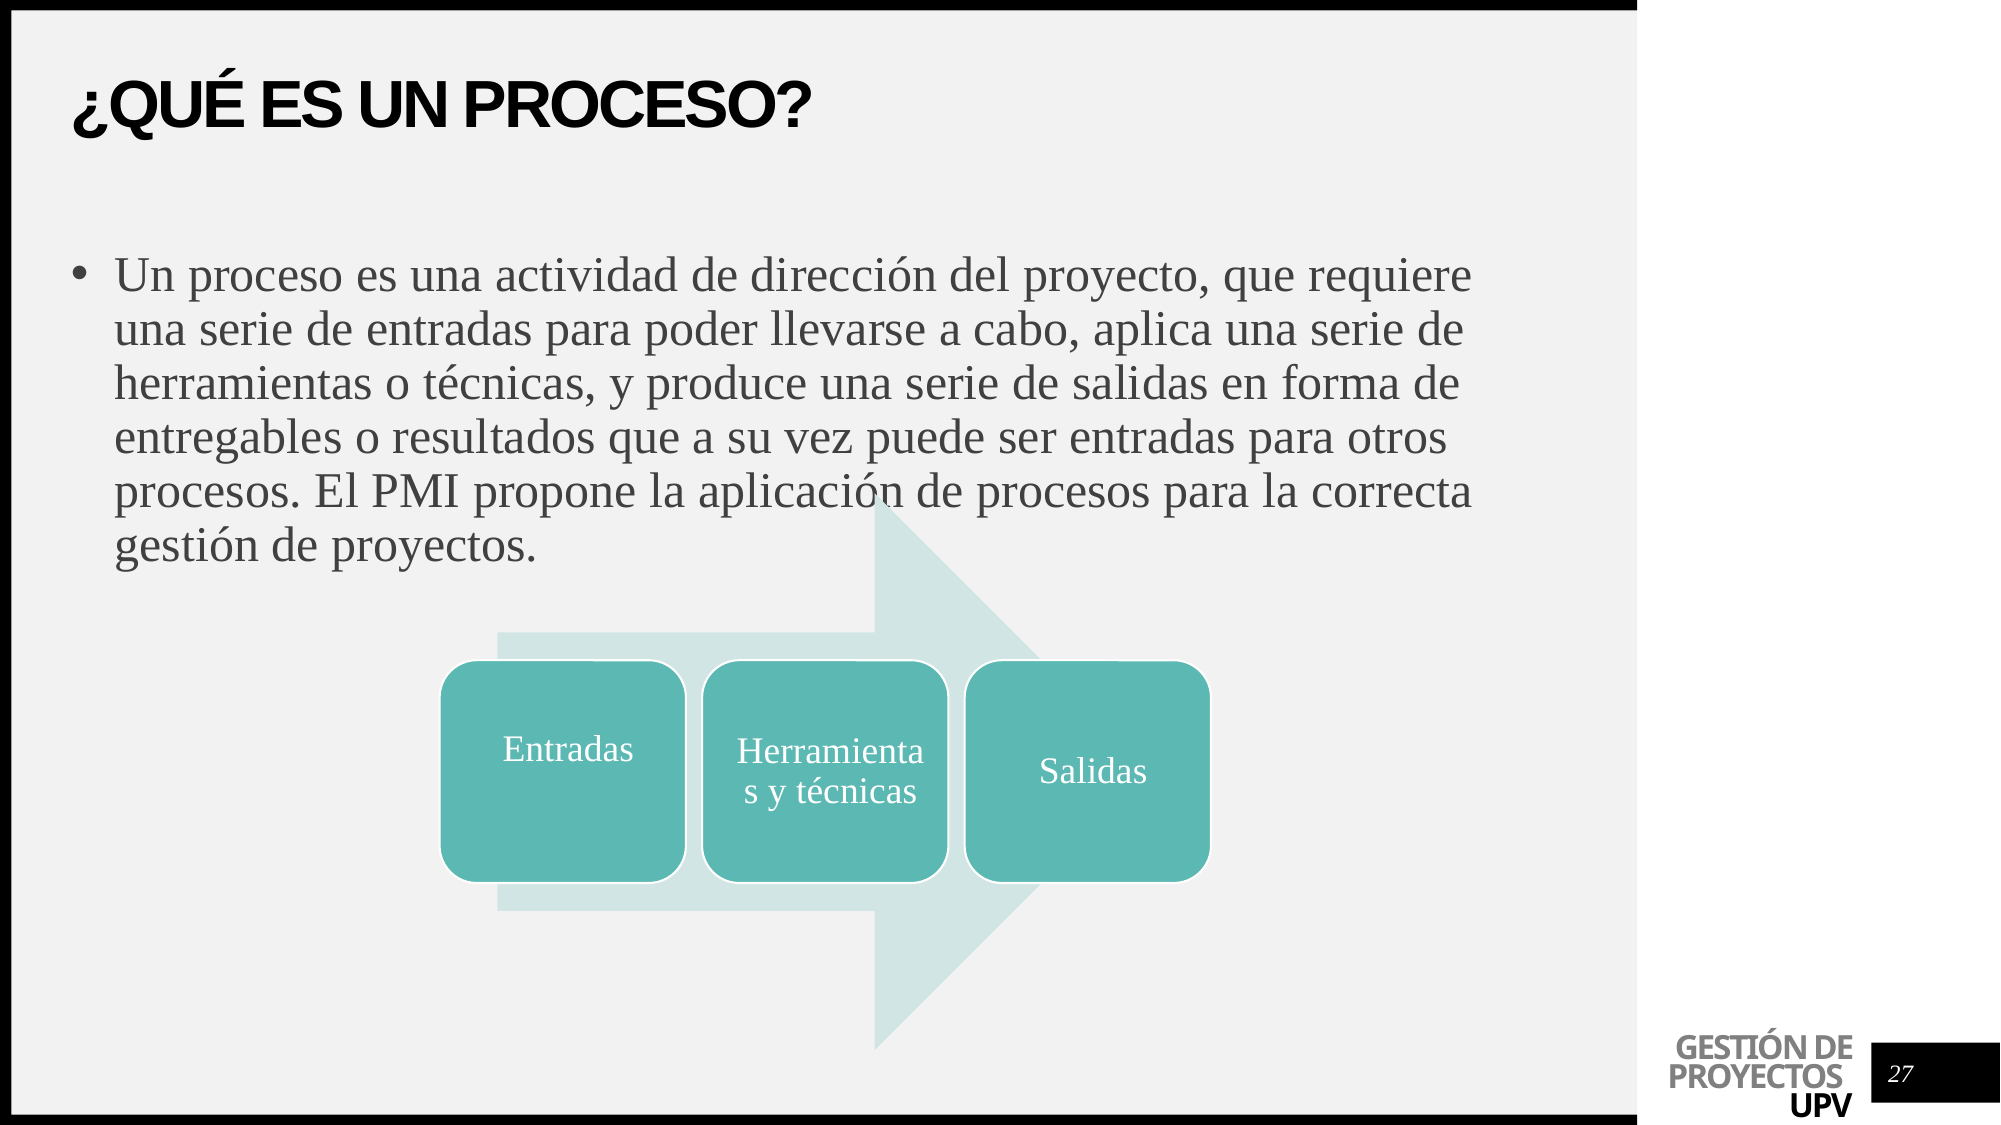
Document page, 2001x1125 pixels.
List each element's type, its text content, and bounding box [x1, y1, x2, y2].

slide_number 27 [1877, 1050, 1924, 1096]
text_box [439, 493, 1212, 1051]
title ¿Qué es un proceso? [70, 70, 1580, 142]
list Un proceso es una actividad de dirección del proyecto, que requiere una serie de entradas para poder llevarse a cabo, aplica una serie de herramientas o técnicas, y produce una serie de salidas en forma de entregables o resultados que a su vez puede ser entradas para otros procesos. El PMI propone la aplicación de procesos para la correcta gestión de proyectos. [70, 248, 1542, 1055]
